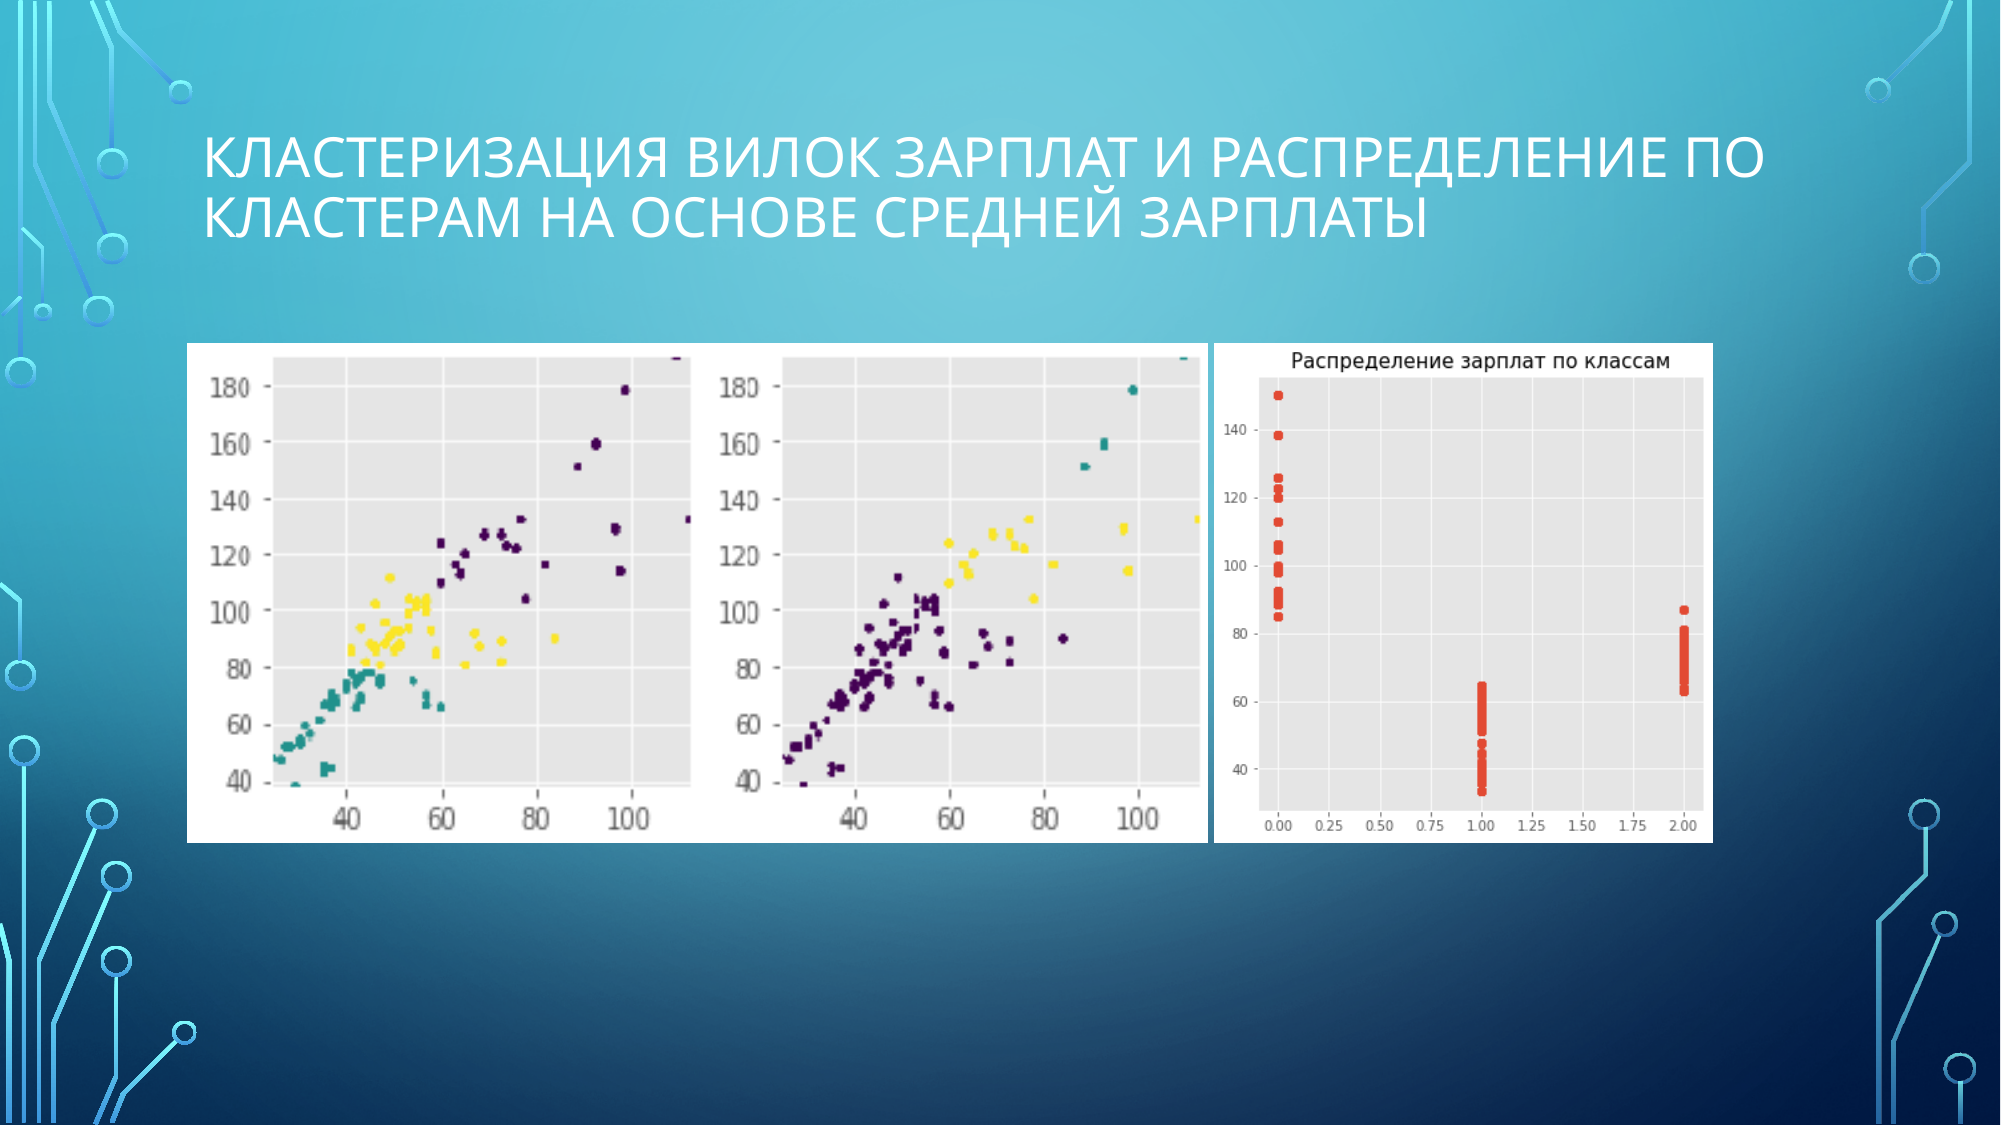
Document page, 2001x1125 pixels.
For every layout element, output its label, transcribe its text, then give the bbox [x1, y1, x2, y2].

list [186, 343, 1208, 843]
picture [1213, 343, 1713, 843]
title Кластеризация вилок зарплат и распределение по кластерам на основе средней зарплаты [187, 101, 1813, 344]
